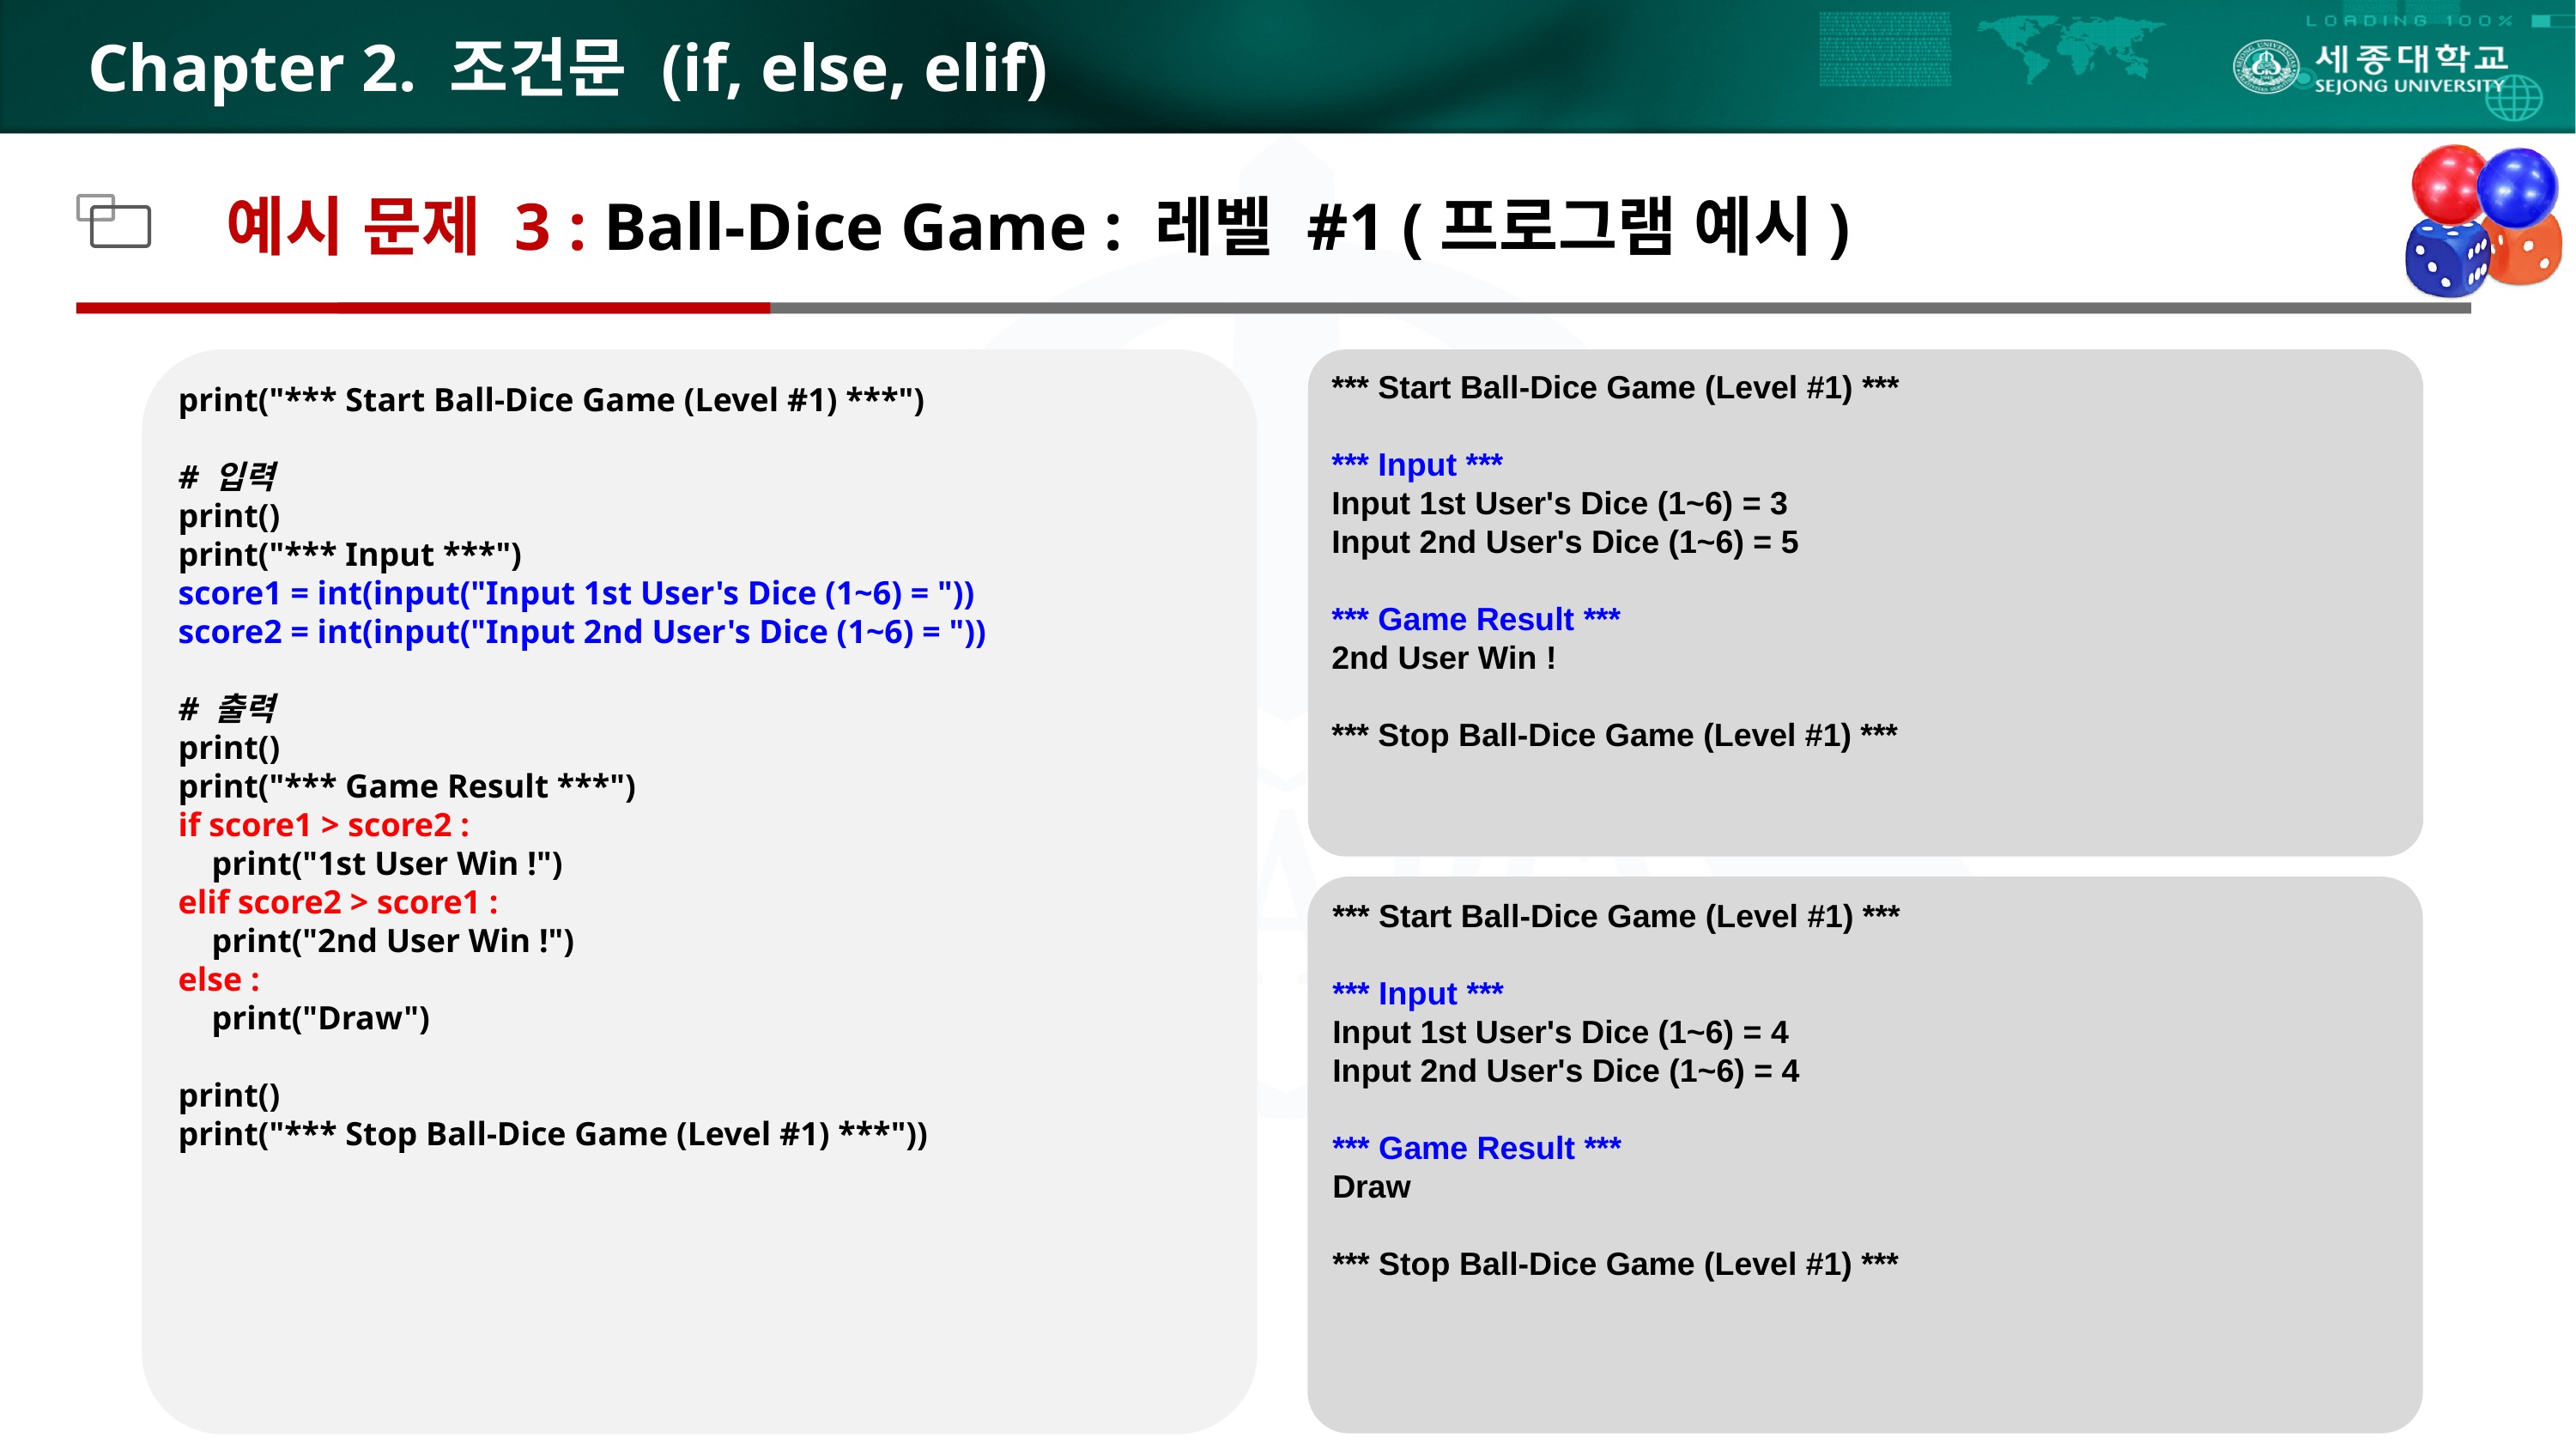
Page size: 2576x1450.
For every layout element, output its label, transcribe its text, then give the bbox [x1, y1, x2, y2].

title Chapter 2. 조건문 (if, else, elif) [64, 0, 2221, 131]
picture [0, 0, 2576, 1449]
list 예시 문제 3 : Ball-Dice Game : 레벨 #1 (프로그램 예시) [203, 166, 2398, 283]
text_box print("*** Start Ball-Dice Game (Level #1) ***") # 입력 print() print("*** Input ***") score1 = int(input("Input 1st User's Dice (1~6) = ")) score2 = int(input("Input 2nd User's Dice (1~6) = ")) # 출력 print() print("*** Game Result ***") if score1 > score2 : print("1st User Win !") elif score2 > score1 : print("2nd User Win !") else : print("Draw") print() print("*** Stop Ball-Dice Game (Level #1) ***")) [140, 347, 1259, 1436]
text_box *** Start Ball-Dice Game (Level #1) *** *** Input *** Input 1st User's Dice (1~6) = 3 Input 2nd User's Dice (1~6) = 5 *** Game Result *** 2nd User Win ! *** Stop Ball-Dice Game (Level #1) *** [1306, 347, 2426, 858]
text_box *** Start Ball-Dice Game (Level #1) *** *** Input *** Input 1st User's Dice (1~6) = 4 Input 2nd User's Dice (1~6) = 4 *** Game Result *** Draw *** Stop Ball-Dice Game (Level #1) *** [1306, 874, 2425, 1435]
